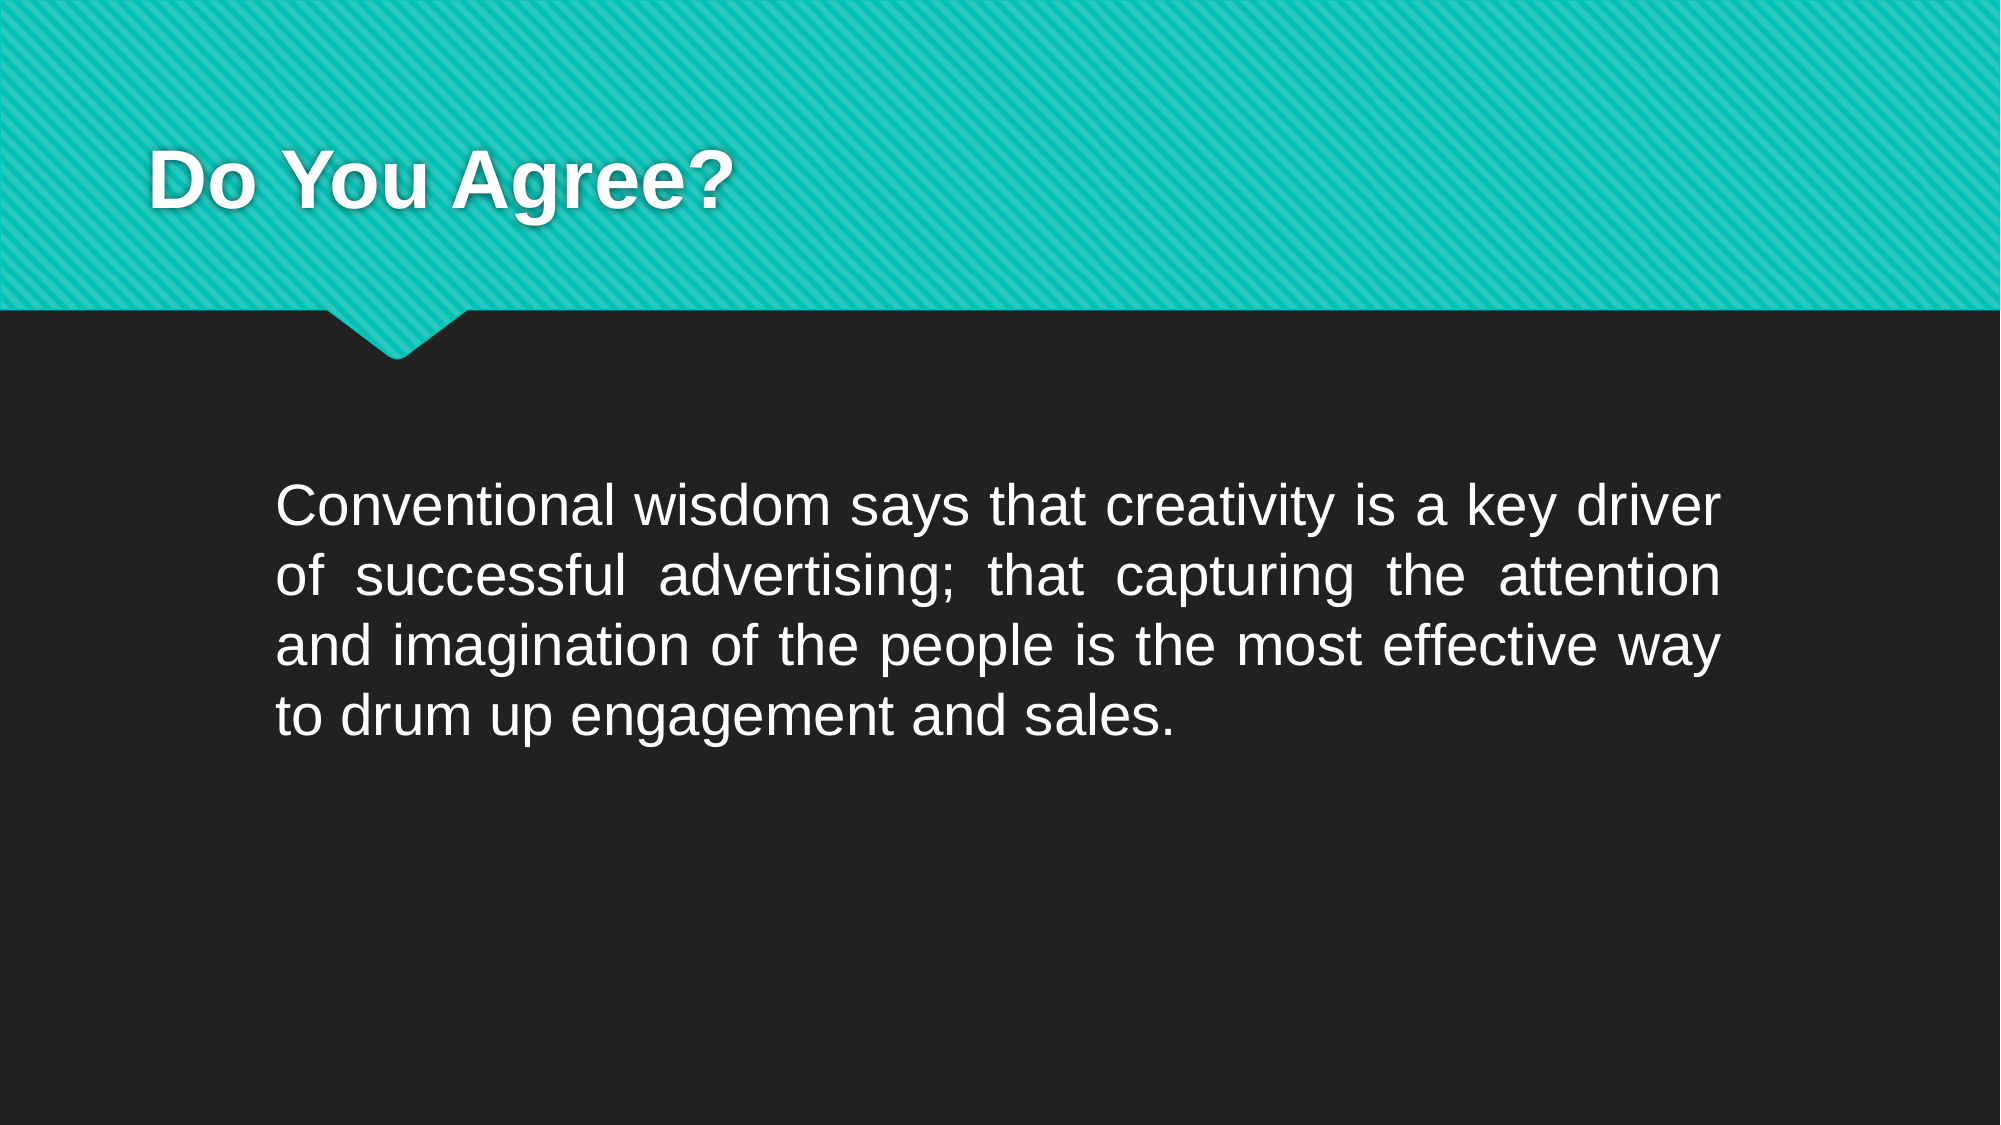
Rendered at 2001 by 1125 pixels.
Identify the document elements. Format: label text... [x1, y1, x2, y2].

title Do You Agree? [132, 73, 1868, 233]
text_box Conventional wisdom says that creativity is a key driver of successful advertising; that capturing the attention and imagination of the people is the most effective way to drum up engagement and sales. [260, 460, 1739, 755]
